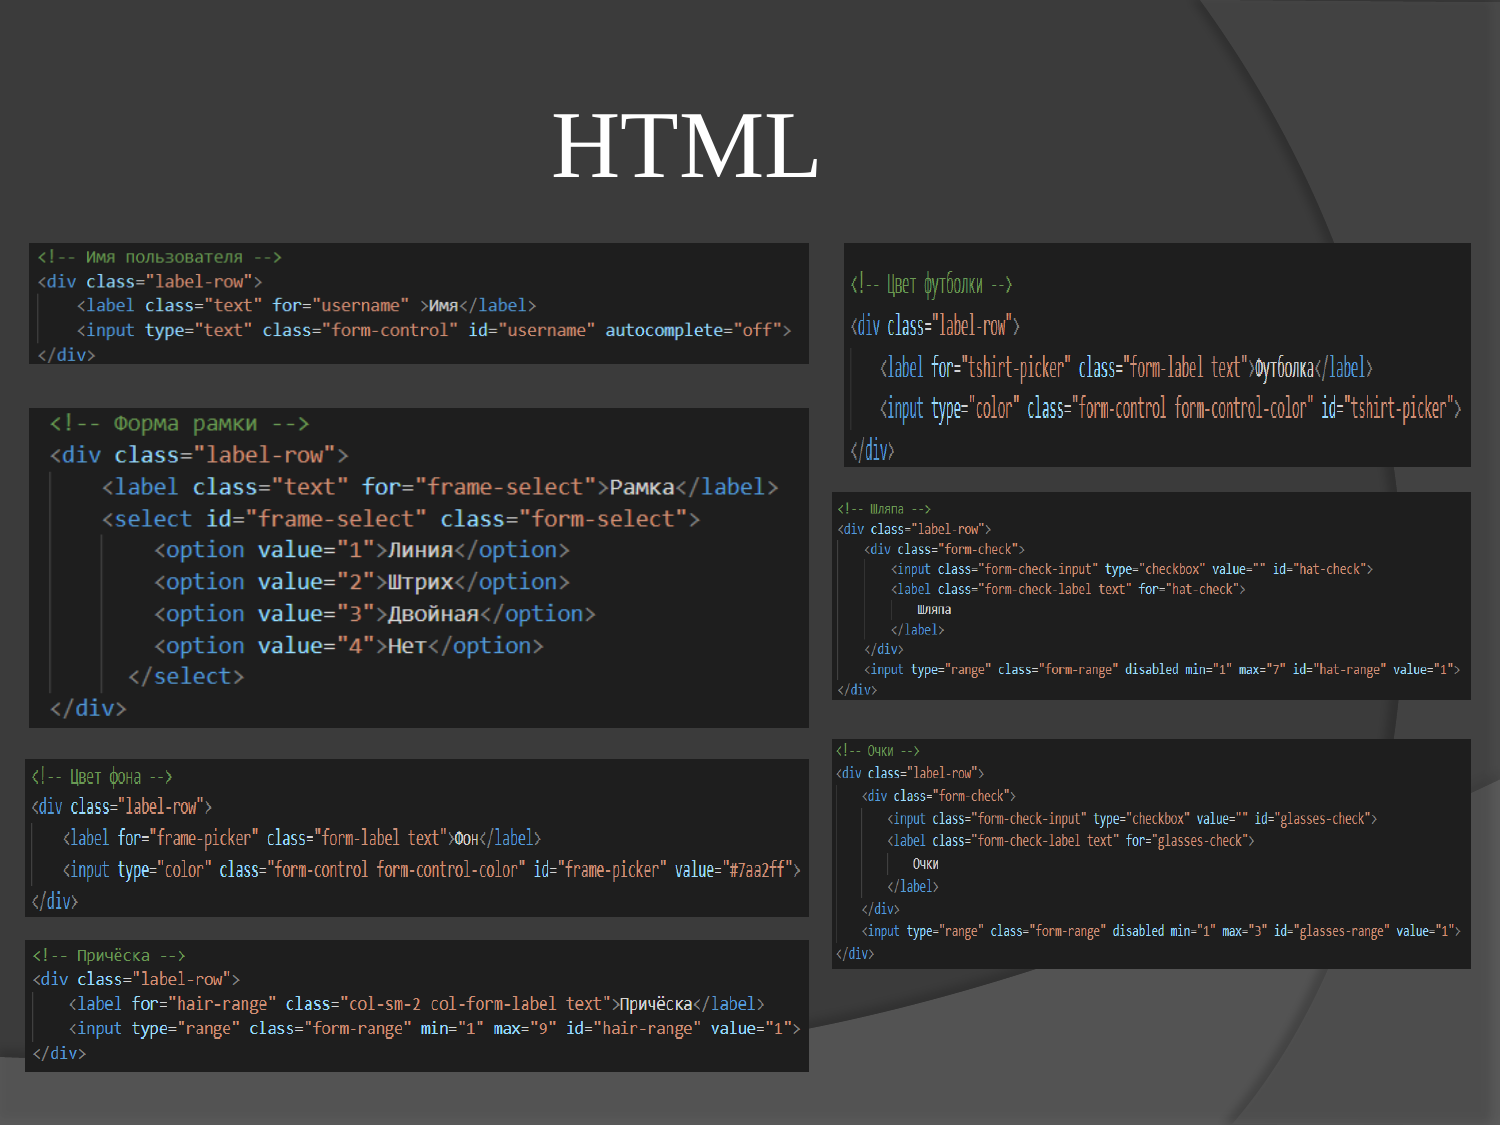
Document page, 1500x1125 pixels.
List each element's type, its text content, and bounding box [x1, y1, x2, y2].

picture [29, 408, 810, 729]
title HTML [75, 45, 1300, 233]
picture [25, 759, 810, 918]
picture [844, 243, 1471, 467]
picture [832, 739, 1471, 969]
picture [832, 492, 1471, 701]
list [29, 243, 810, 365]
picture [25, 940, 810, 1072]
